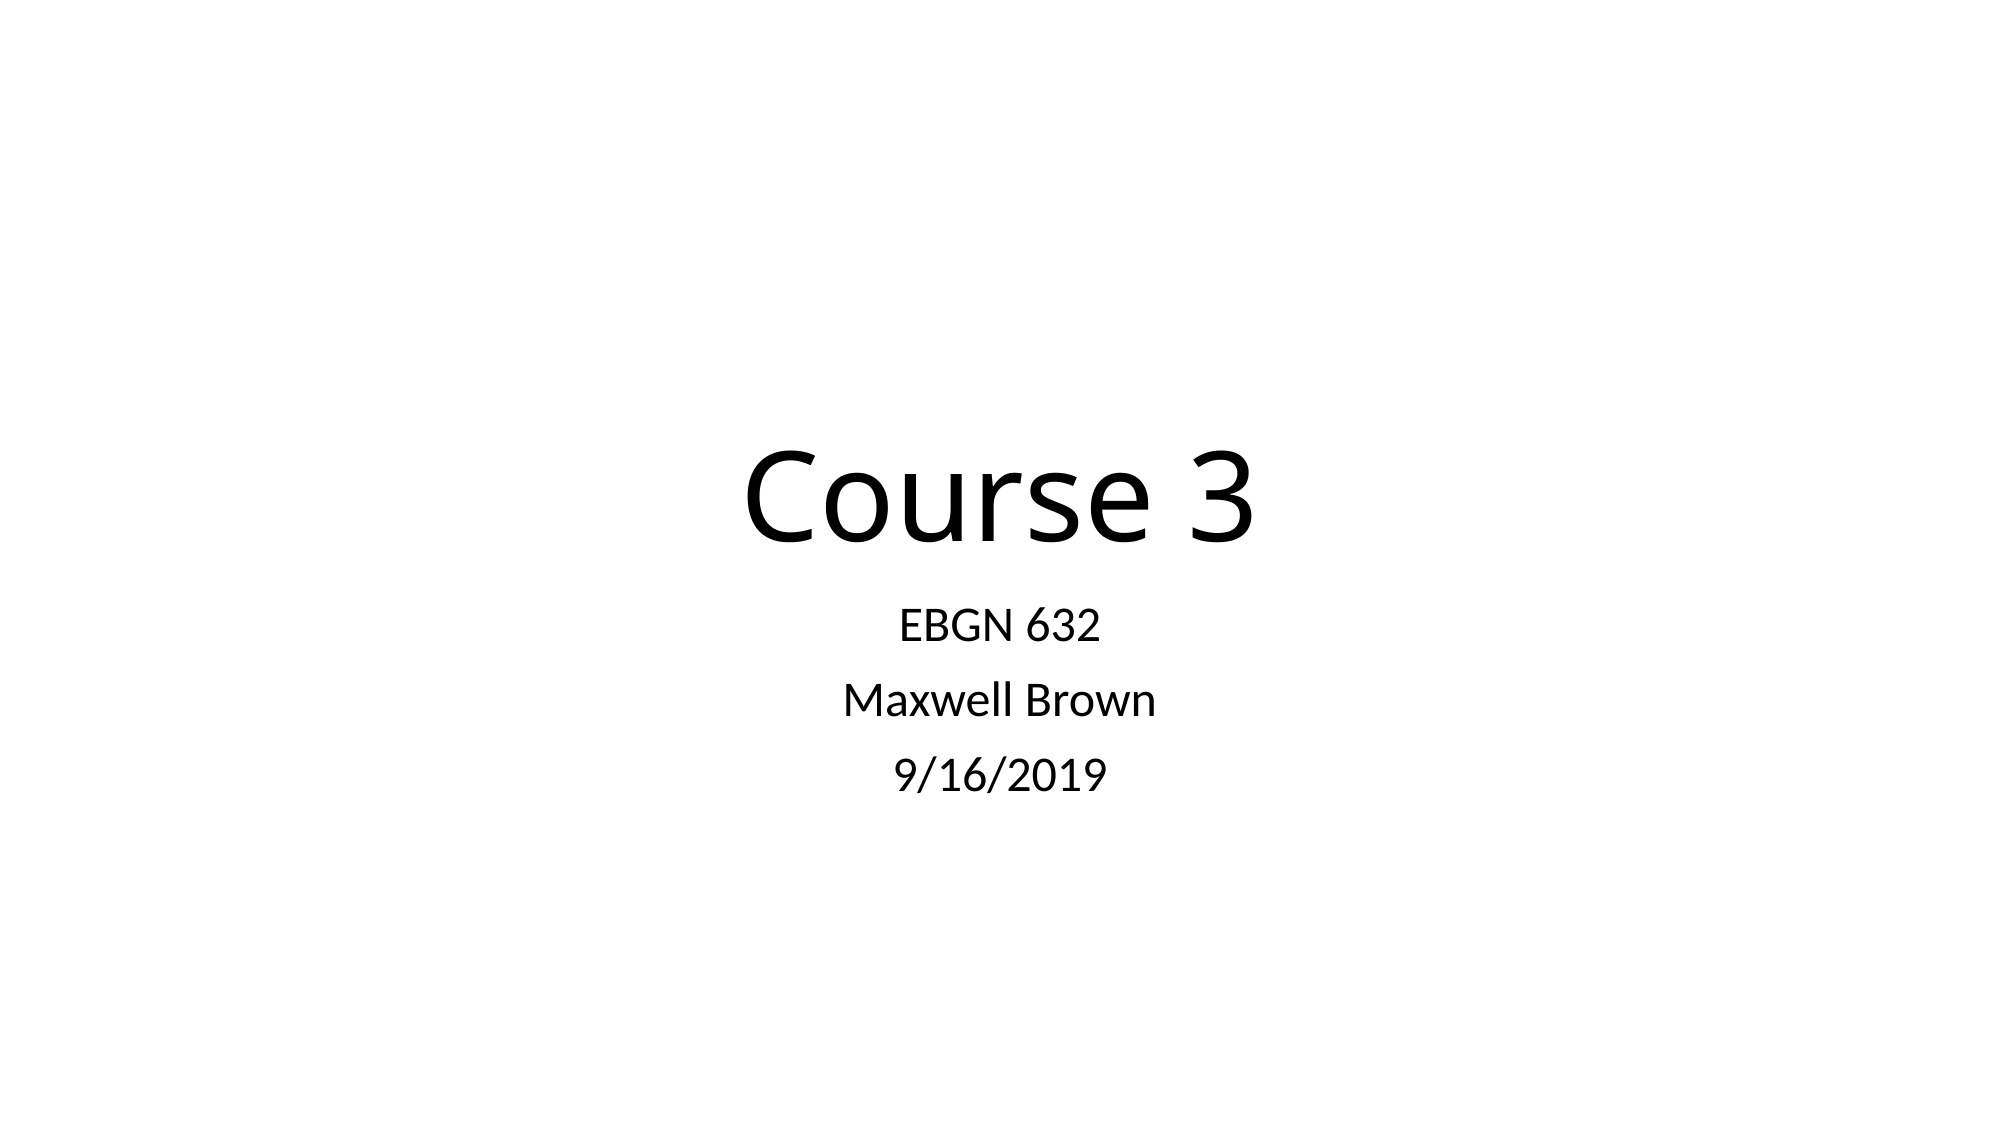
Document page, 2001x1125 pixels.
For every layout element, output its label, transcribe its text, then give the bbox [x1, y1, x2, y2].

subtitle EBGN 632 Maxwell Brown 9/16/2019 [249, 590, 1750, 863]
title Course 3 [249, 184, 1750, 576]
